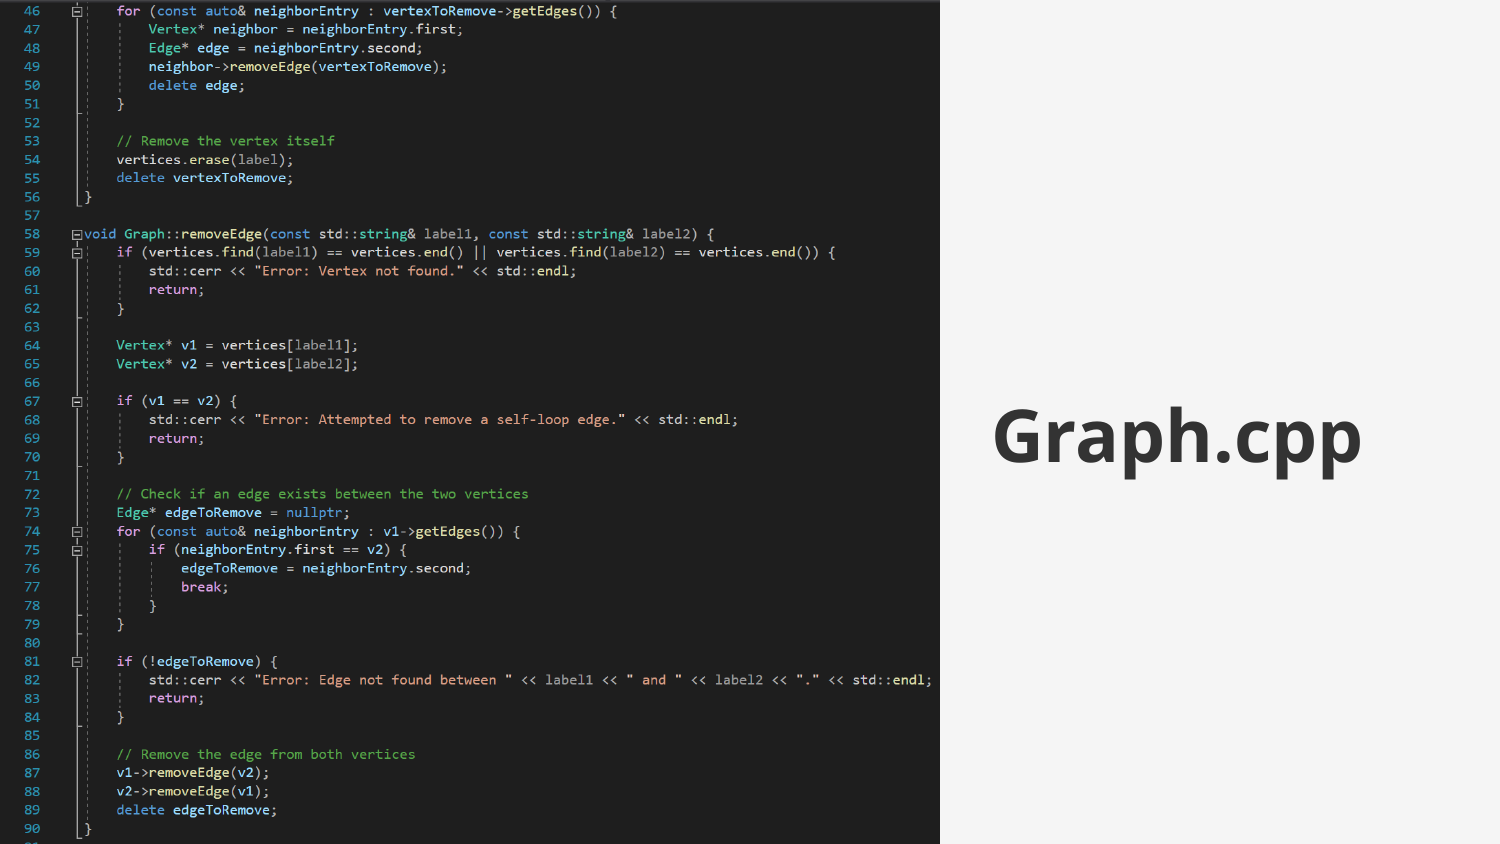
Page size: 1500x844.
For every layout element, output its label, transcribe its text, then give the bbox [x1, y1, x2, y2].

title Graph.cpp [975, 374, 1500, 469]
picture [0, 0, 940, 844]
